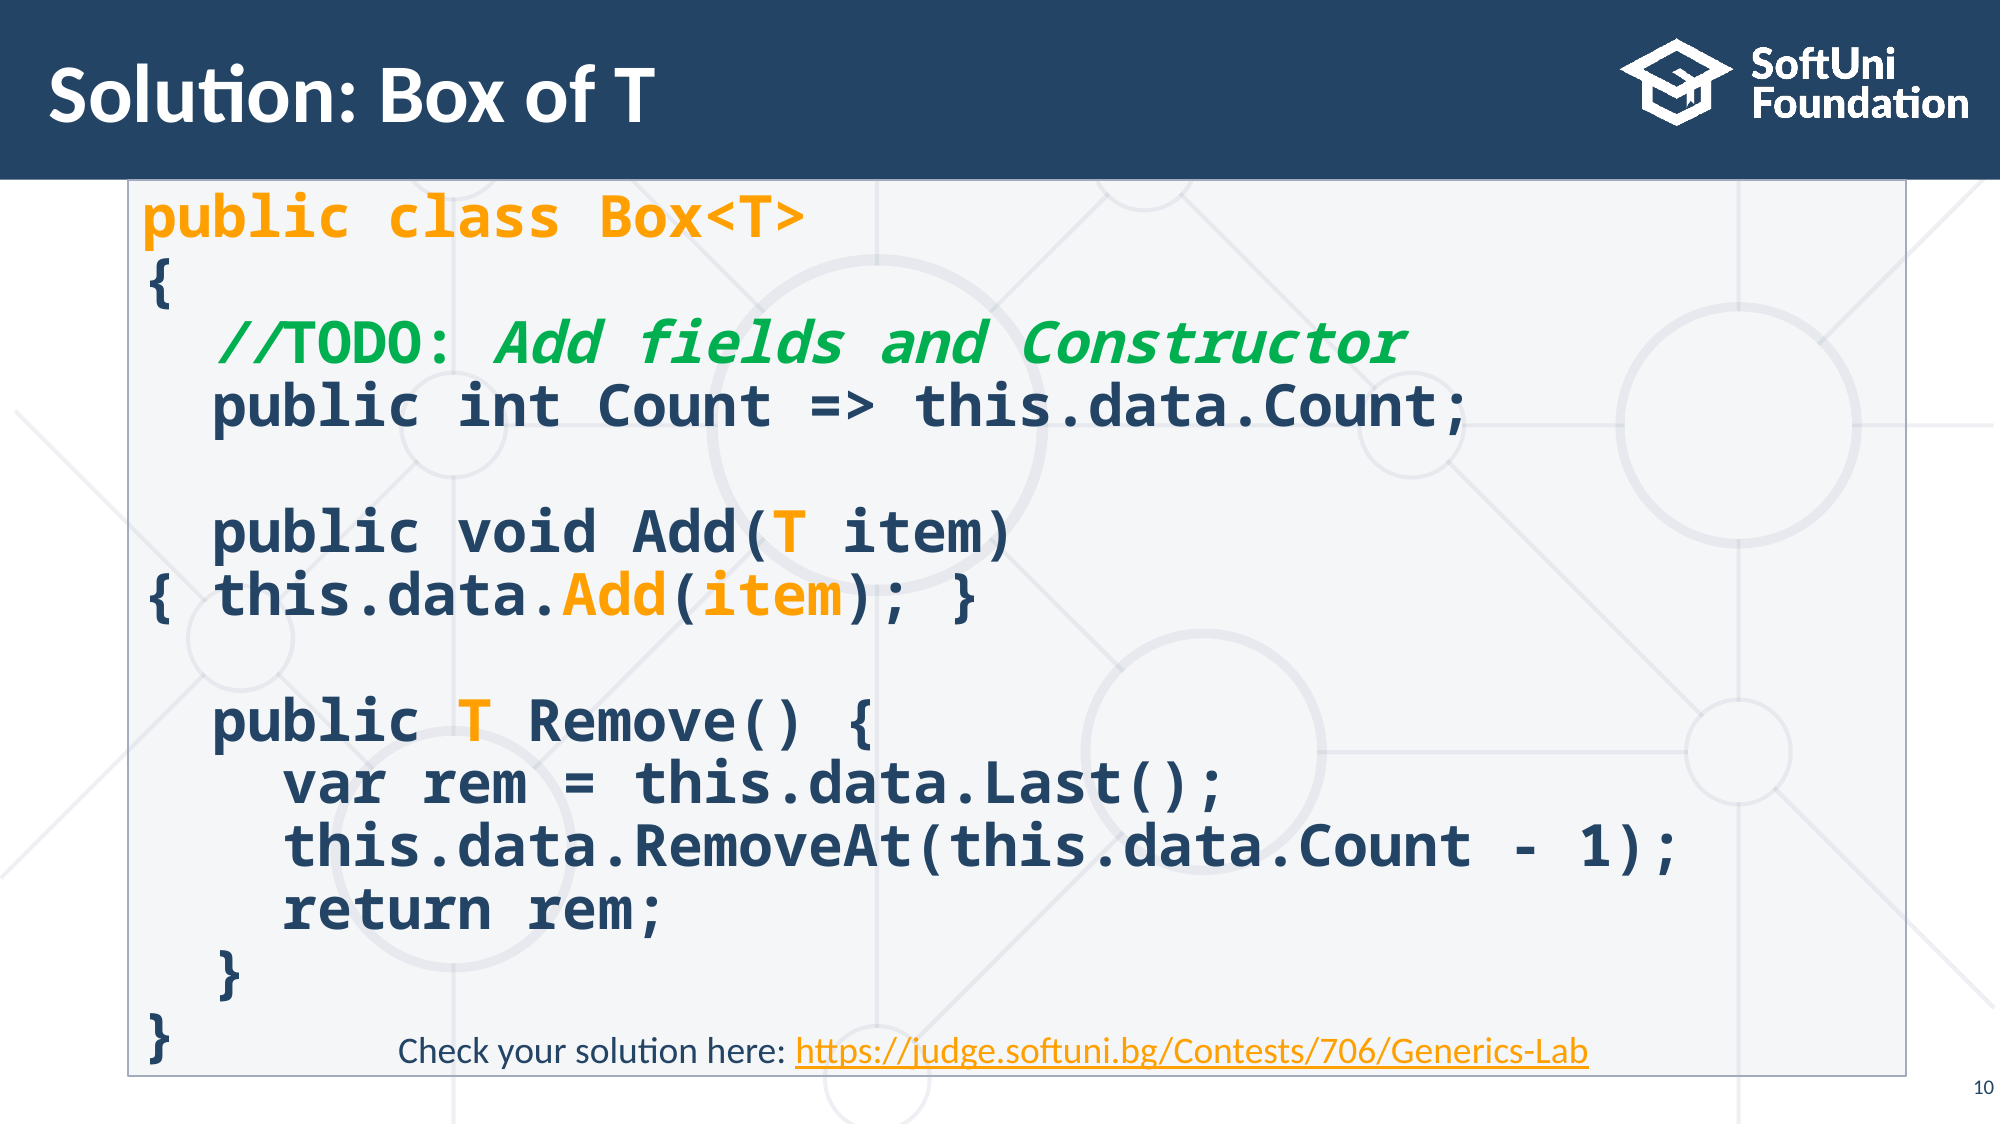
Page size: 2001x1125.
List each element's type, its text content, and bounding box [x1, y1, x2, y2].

text_box public class Box<T> { //TODO: Add fields and Constructor public int Count => this.data.Count; public void Add(T item) { this.data.Add(item); } public T Remove() { var rem = this.data.Last(); this.data.RemoveAt(this.data.Count - 1); return rem; } } [128, 179, 1907, 1076]
title Solution: Box of T [31, 16, 1591, 162]
picture [1619, 38, 1968, 126]
slide_number 10 [1929, 1070, 2000, 1103]
text_box Check your solution here: https://judge.softuni.bg/Contests/706/Generics-Lab [124, 1018, 1863, 1079]
